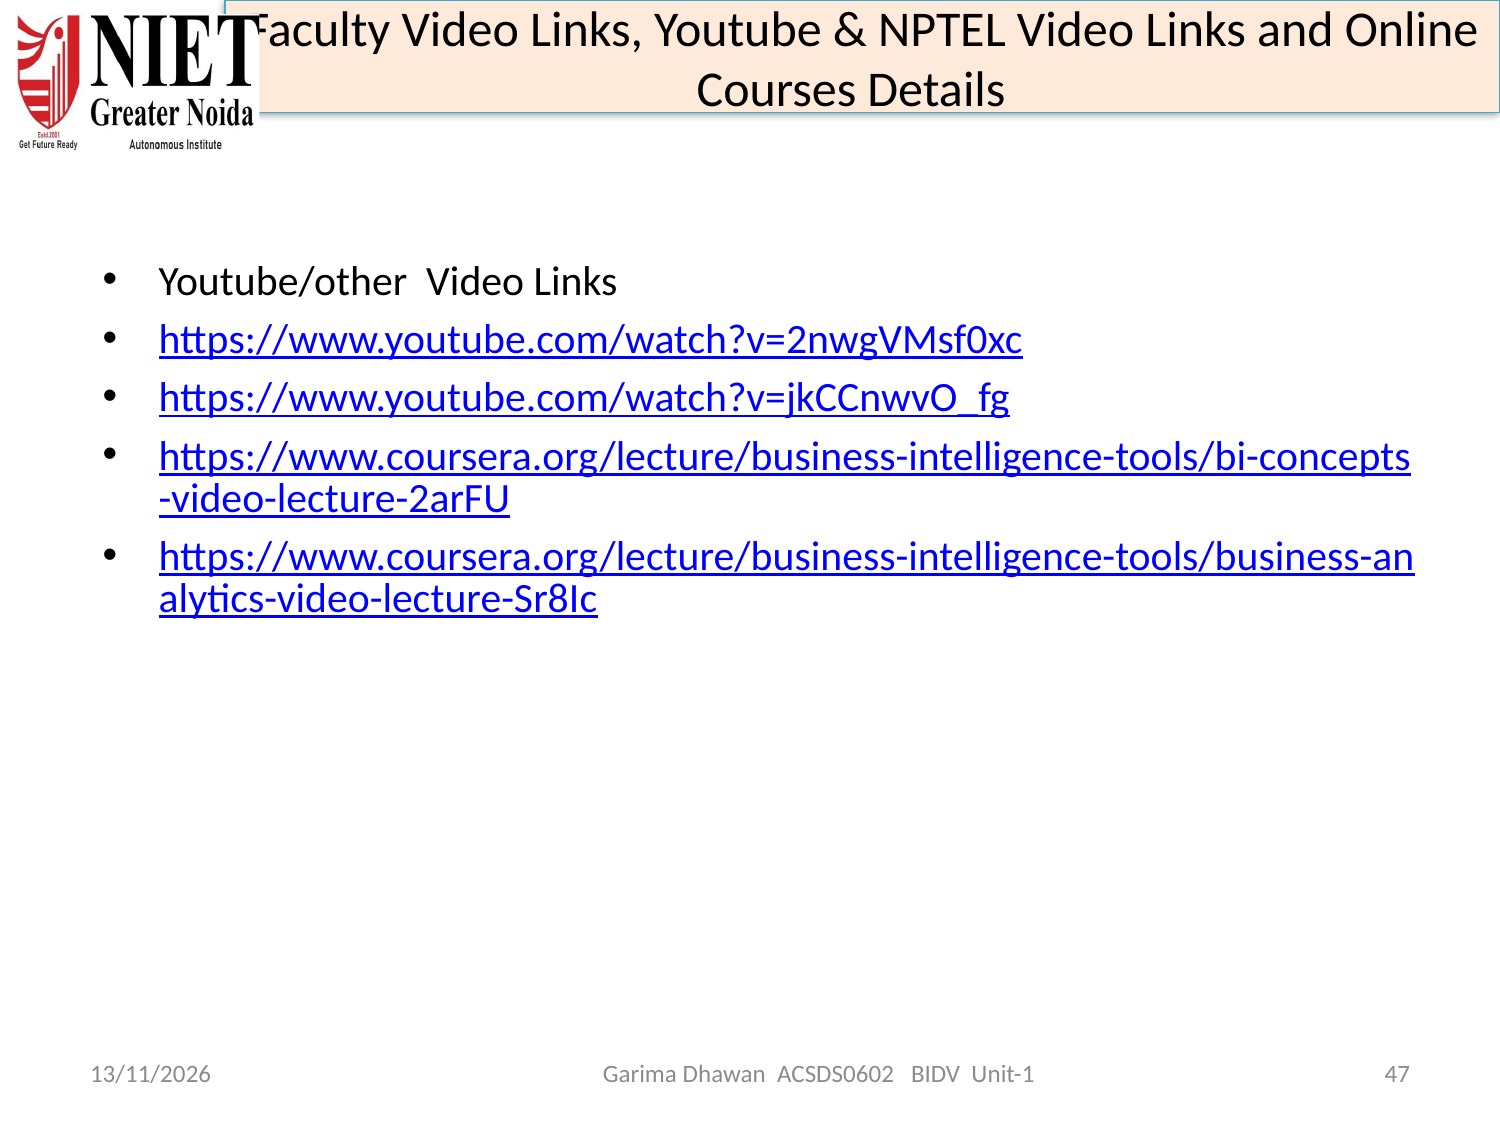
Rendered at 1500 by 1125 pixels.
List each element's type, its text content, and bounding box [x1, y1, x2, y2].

footer Garima Dhawan ACSDS0602 BIDV Unit-1 [425, 1042, 1074, 1103]
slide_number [75, 1042, 425, 1103]
slide_number 47 [1074, 1042, 1425, 1103]
text_box Faculty Video Links, Youtube & NPTEL Video Links and Online Courses Details [224, 0, 1500, 113]
list Youtube/other Video Links https://www.youtube.com/watch?v=2nwgVMsf0xc https://www.youtube.com/watch?v=jkCCnwvO_fg https://www.coursera.org/lecture/business-intelligence-tools/bi-concepts-video-lecture-2arFU https://www.coursera.org/lecture/business-intelligence-tools/business-analytics-video-lecture-Sr8Ic [87, 187, 1438, 930]
picture [16, 14, 260, 151]
